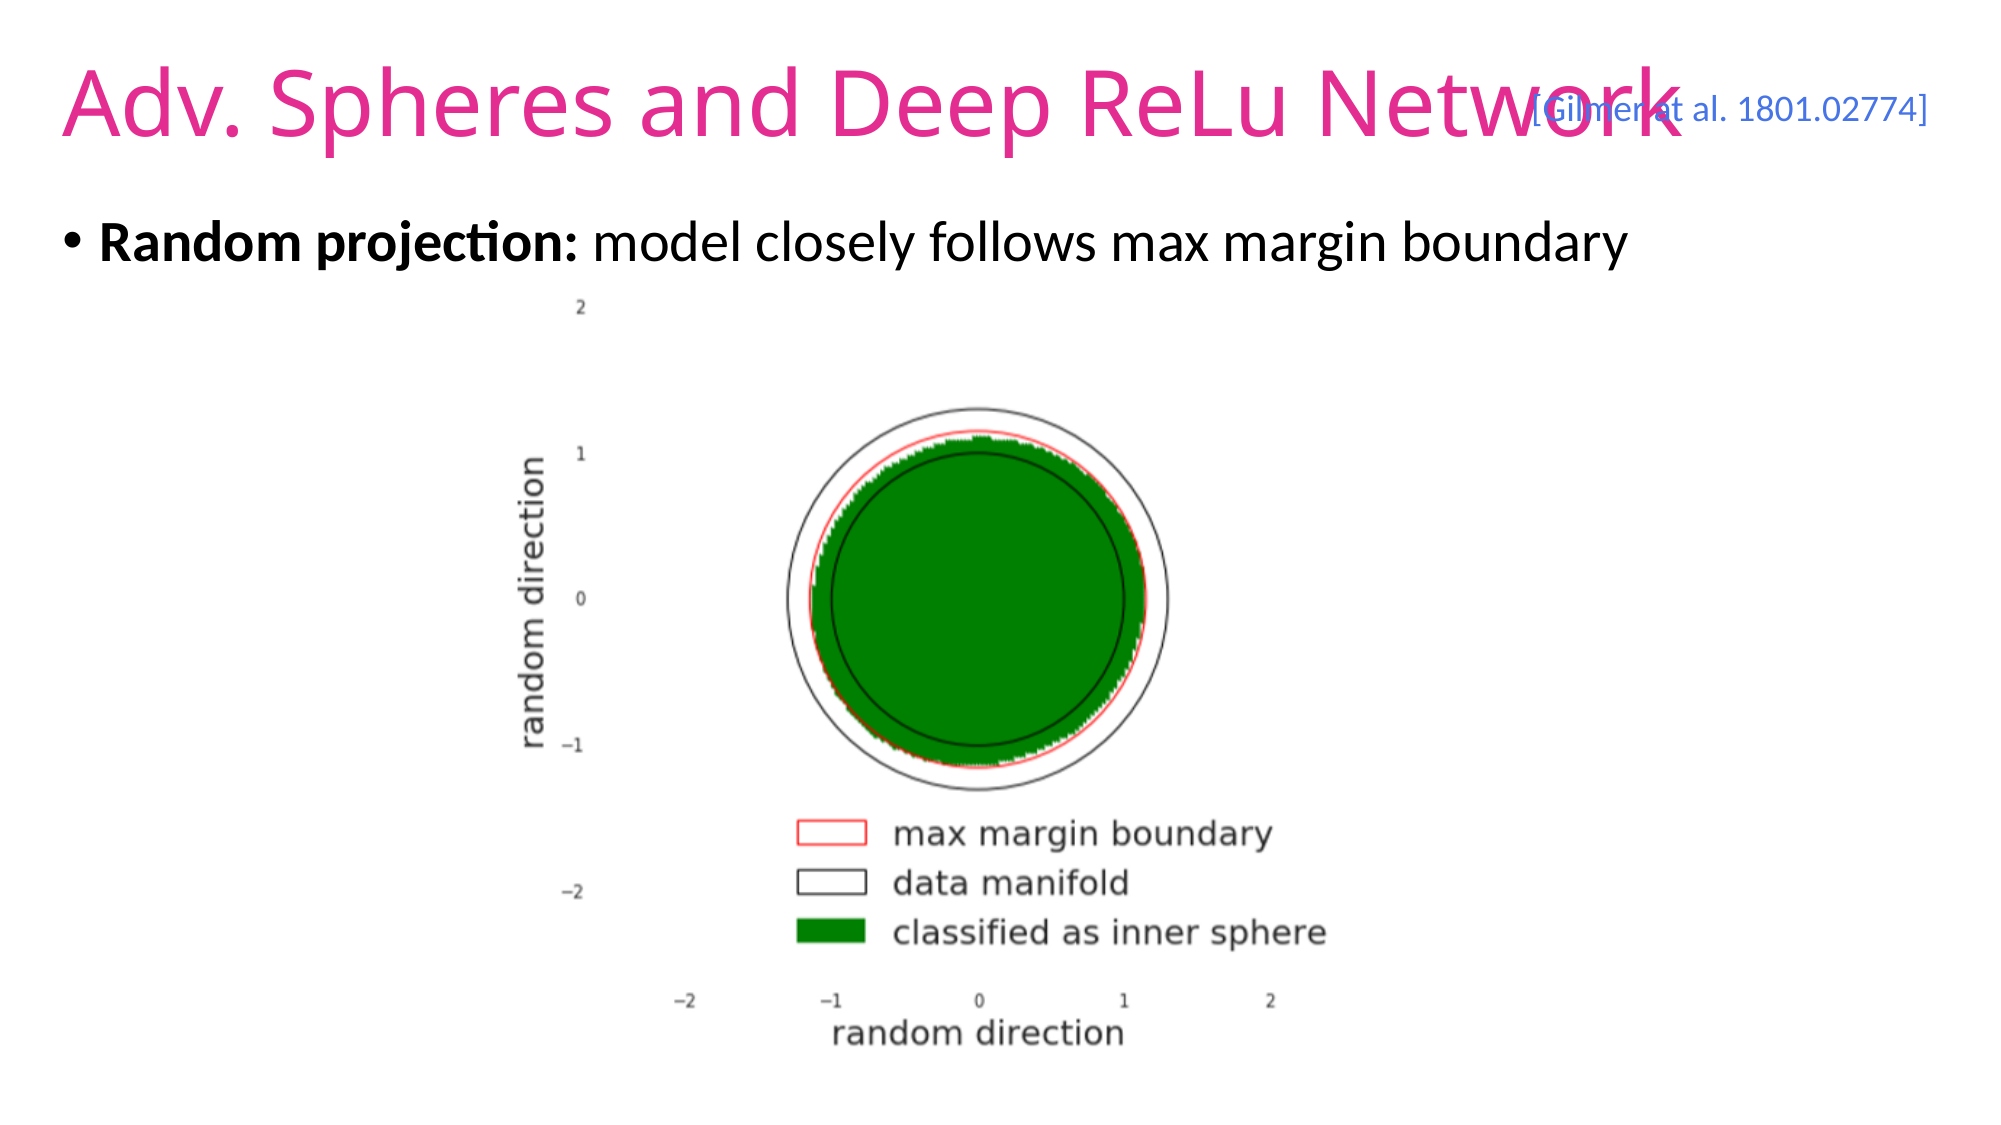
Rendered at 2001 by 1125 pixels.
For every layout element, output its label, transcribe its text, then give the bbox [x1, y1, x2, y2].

title Adv. Spheres and Deep ReLu Network [47, 32, 1955, 181]
list Random projection: model closely follows max margin boundary [1377, 203, 1955, 1081]
text_box [Gilmer at al. 1801.02774] [1516, 76, 1953, 137]
picture [454, 200, 1377, 1084]
list Random projection: model closely follows max margin boundary [47, 203, 454, 1081]
